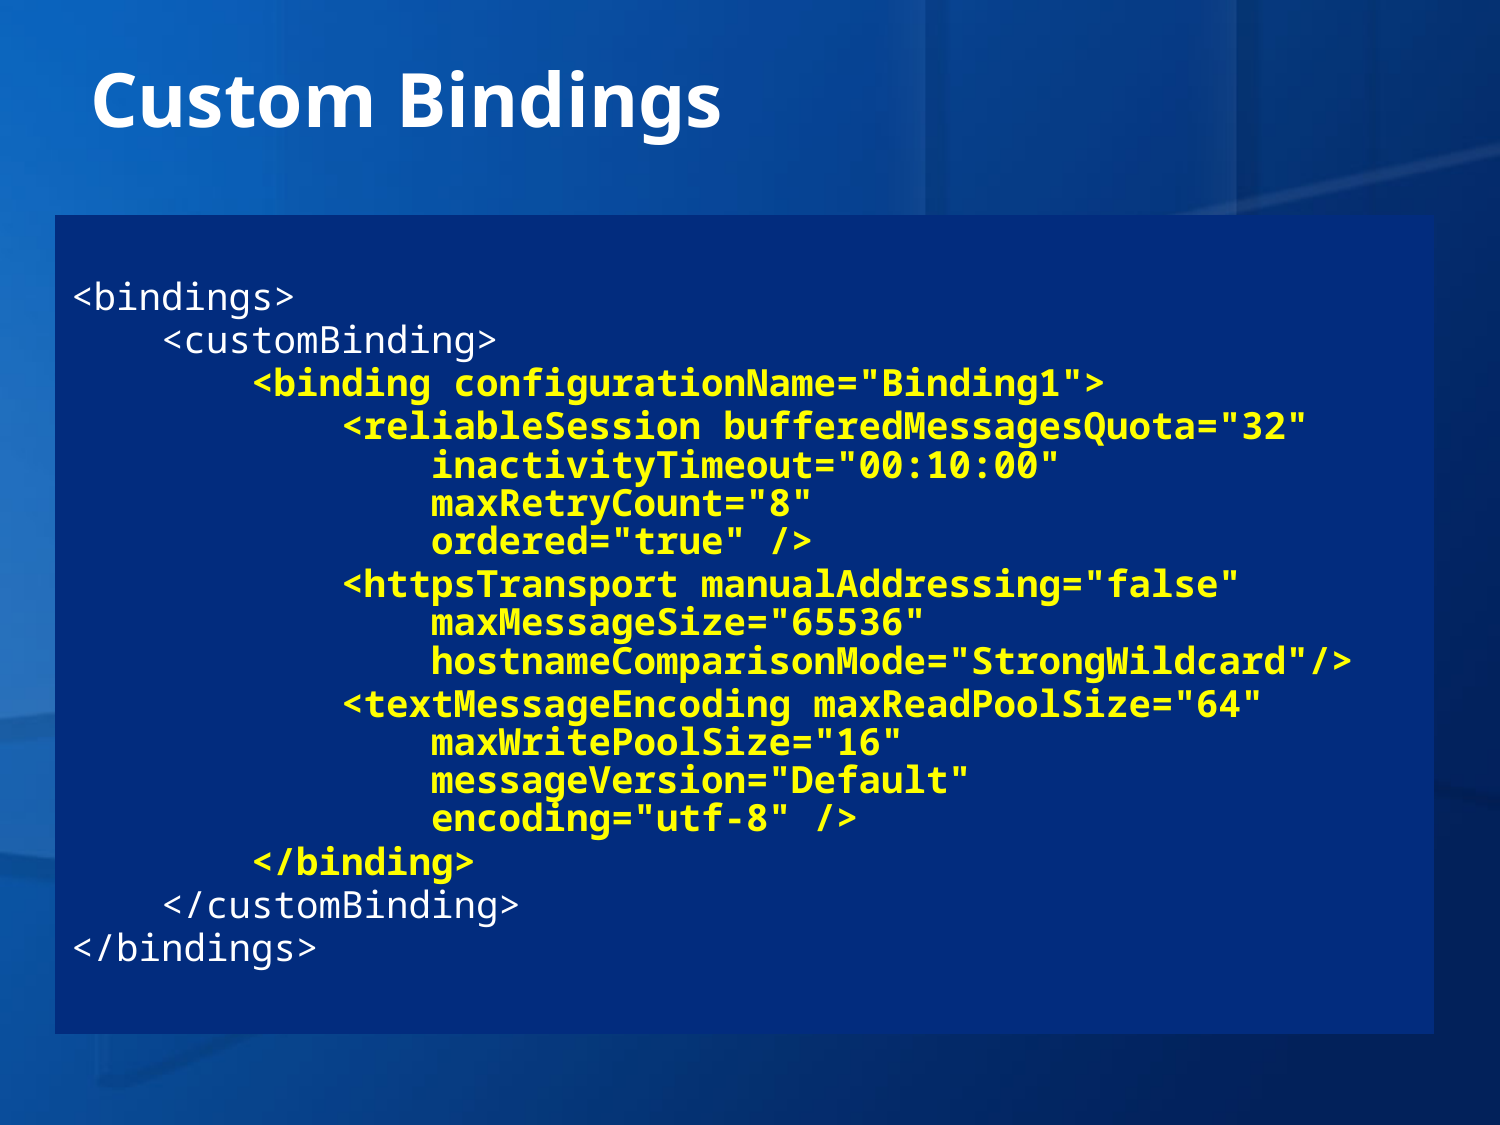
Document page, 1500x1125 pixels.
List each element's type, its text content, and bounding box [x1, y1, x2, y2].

text_box <bindings> <customBinding> <binding configurationName="Binding1"> <reliableSession bufferedMessagesQuota="32" inactivityTimeout="00:10:00" maxRetryCount="8" ordered="true" /> <httpsTransport manualAddressing="false" maxMessageSize="65536" hostnameComparisonMode="StrongWildcard"/> <textMessageEncoding maxReadPoolSize="64" maxWritePoolSize="16" messageVersion="Default" encoding="utf-8" /> </binding> </customBinding> </bindings> [56, 216, 1434, 1033]
picture [0, 0, 1500, 1125]
title Custom Bindings [74, 44, 1424, 216]
